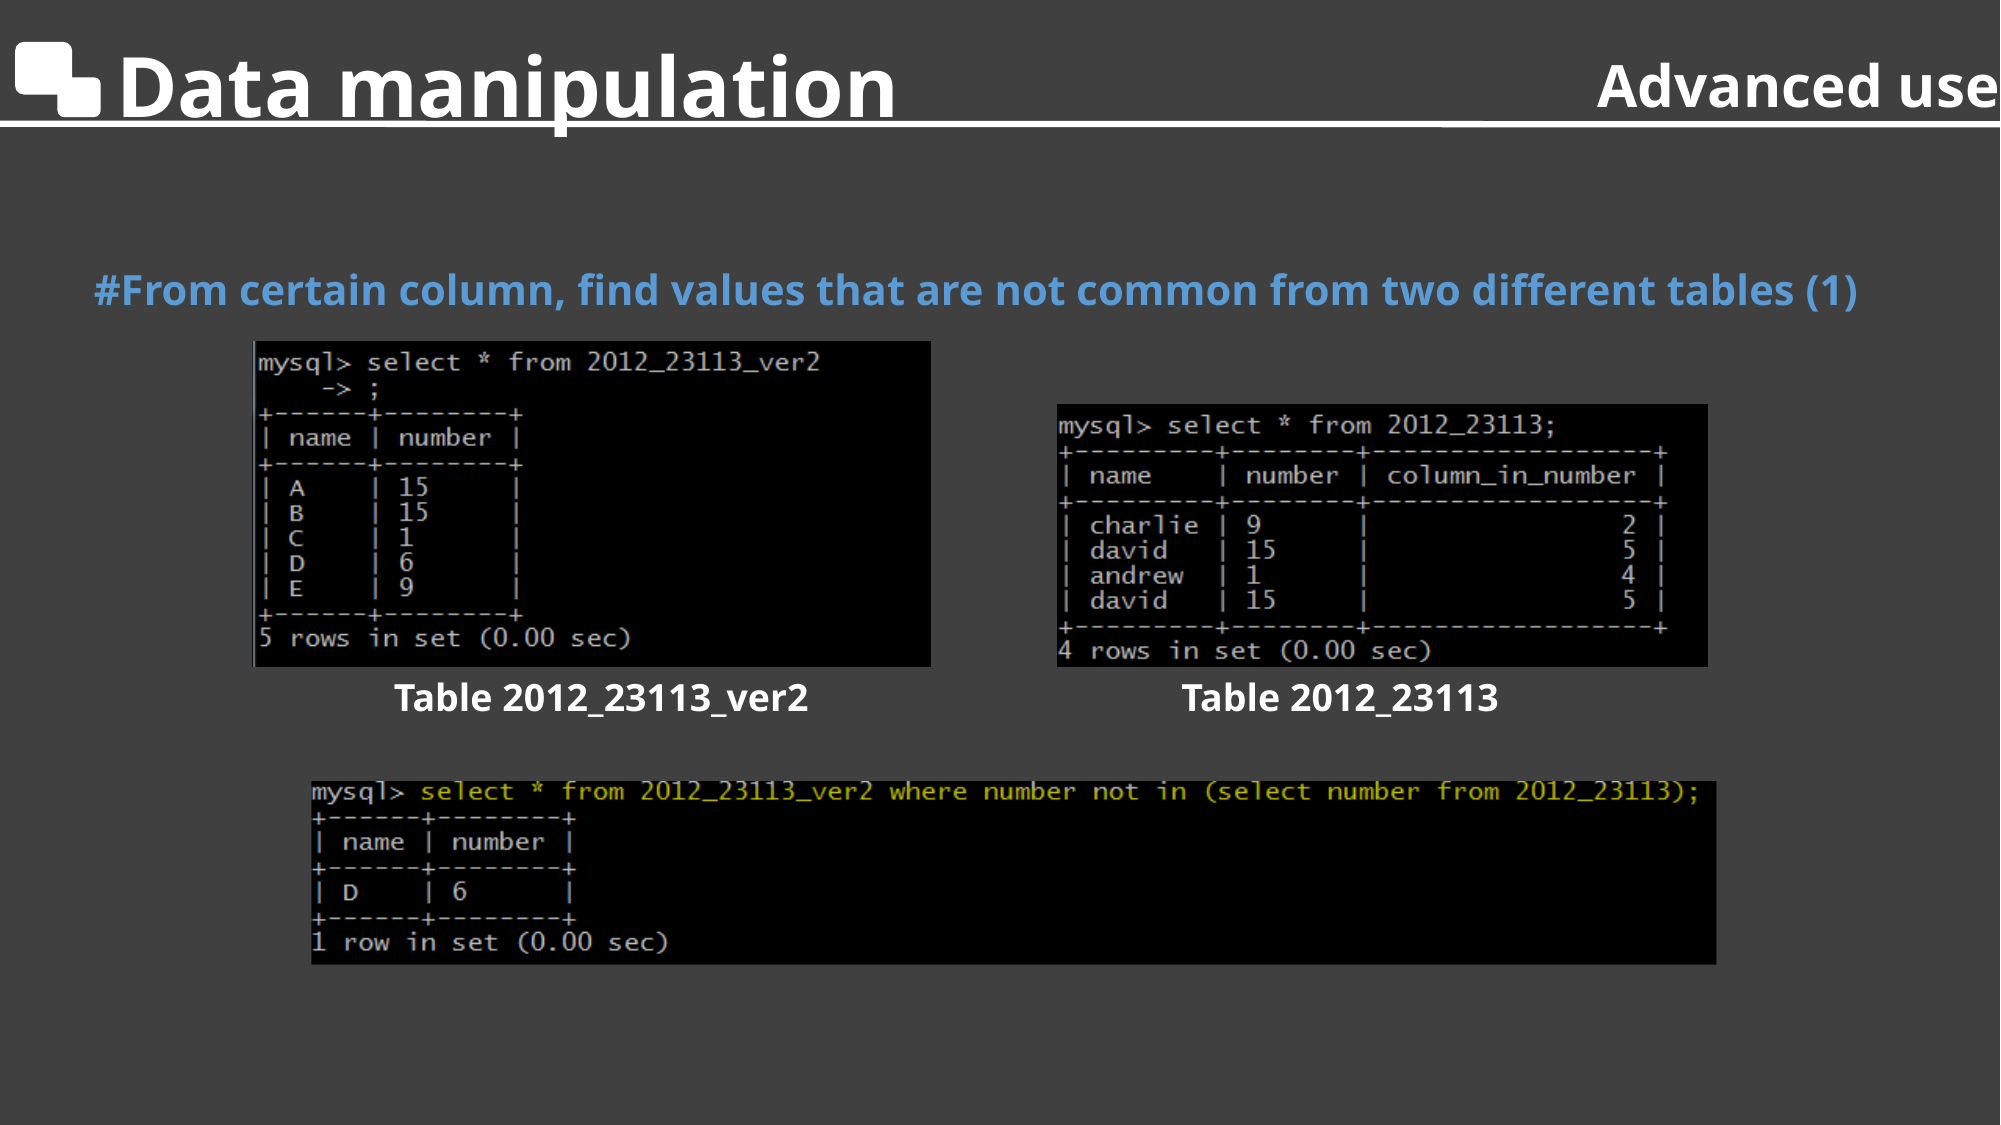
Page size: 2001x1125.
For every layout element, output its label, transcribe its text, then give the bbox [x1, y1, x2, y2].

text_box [0, 26, 2000, 143]
text_box #From certain column, find values that are not common from two different tables (1) [79, 256, 2000, 321]
text_box Table 2012_23113_ver2 [378, 667, 824, 727]
text_box Table 2012_23113 [1166, 667, 1515, 727]
picture [252, 341, 931, 667]
picture [1057, 404, 1708, 667]
picture [306, 781, 1737, 976]
